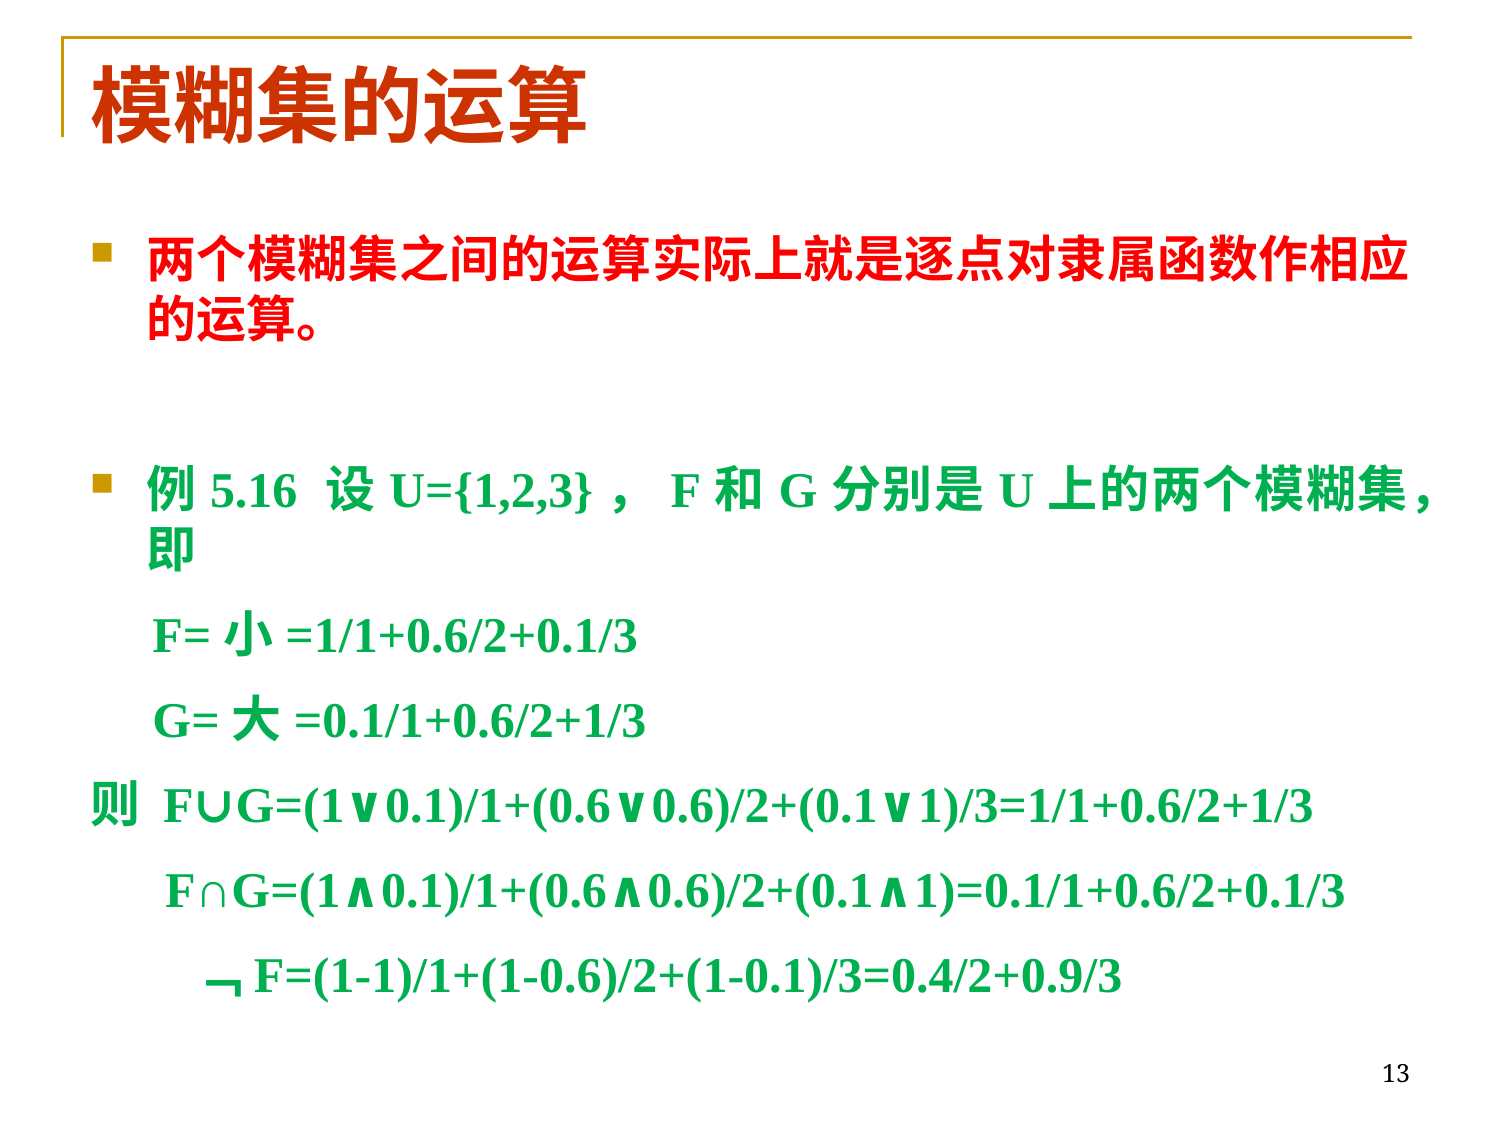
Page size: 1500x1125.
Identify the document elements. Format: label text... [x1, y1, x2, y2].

list 两个模糊集之间的运算实际上就是逐点对隶属函数作相应的运算。 例5.16 设U={1,2,3}，F和G分别是U上的两个模糊集，即 F=小=1/1+0.6/2+0.1/3 G=大=0.1/1+0.6/2+1/3 则 F∪G=(1∨0.1)/1+(0.6∨0.6)/2+(0.1∨1)/3=1/1+0.6/2+1/3 F∩G=(1∧0.1)/1+(0.6∧0.6)/2+(0.1∧1)=0.1/1+0.6/2+0.1/3 ﹁F=(1-1)/1+(1-0.6)/2+(1-0.1)/3=0.4/2+0.9/3 [74, 219, 1426, 1006]
slide_number 13 [1074, 1023, 1426, 1100]
title 模糊集的运算 [74, 45, 1426, 219]
